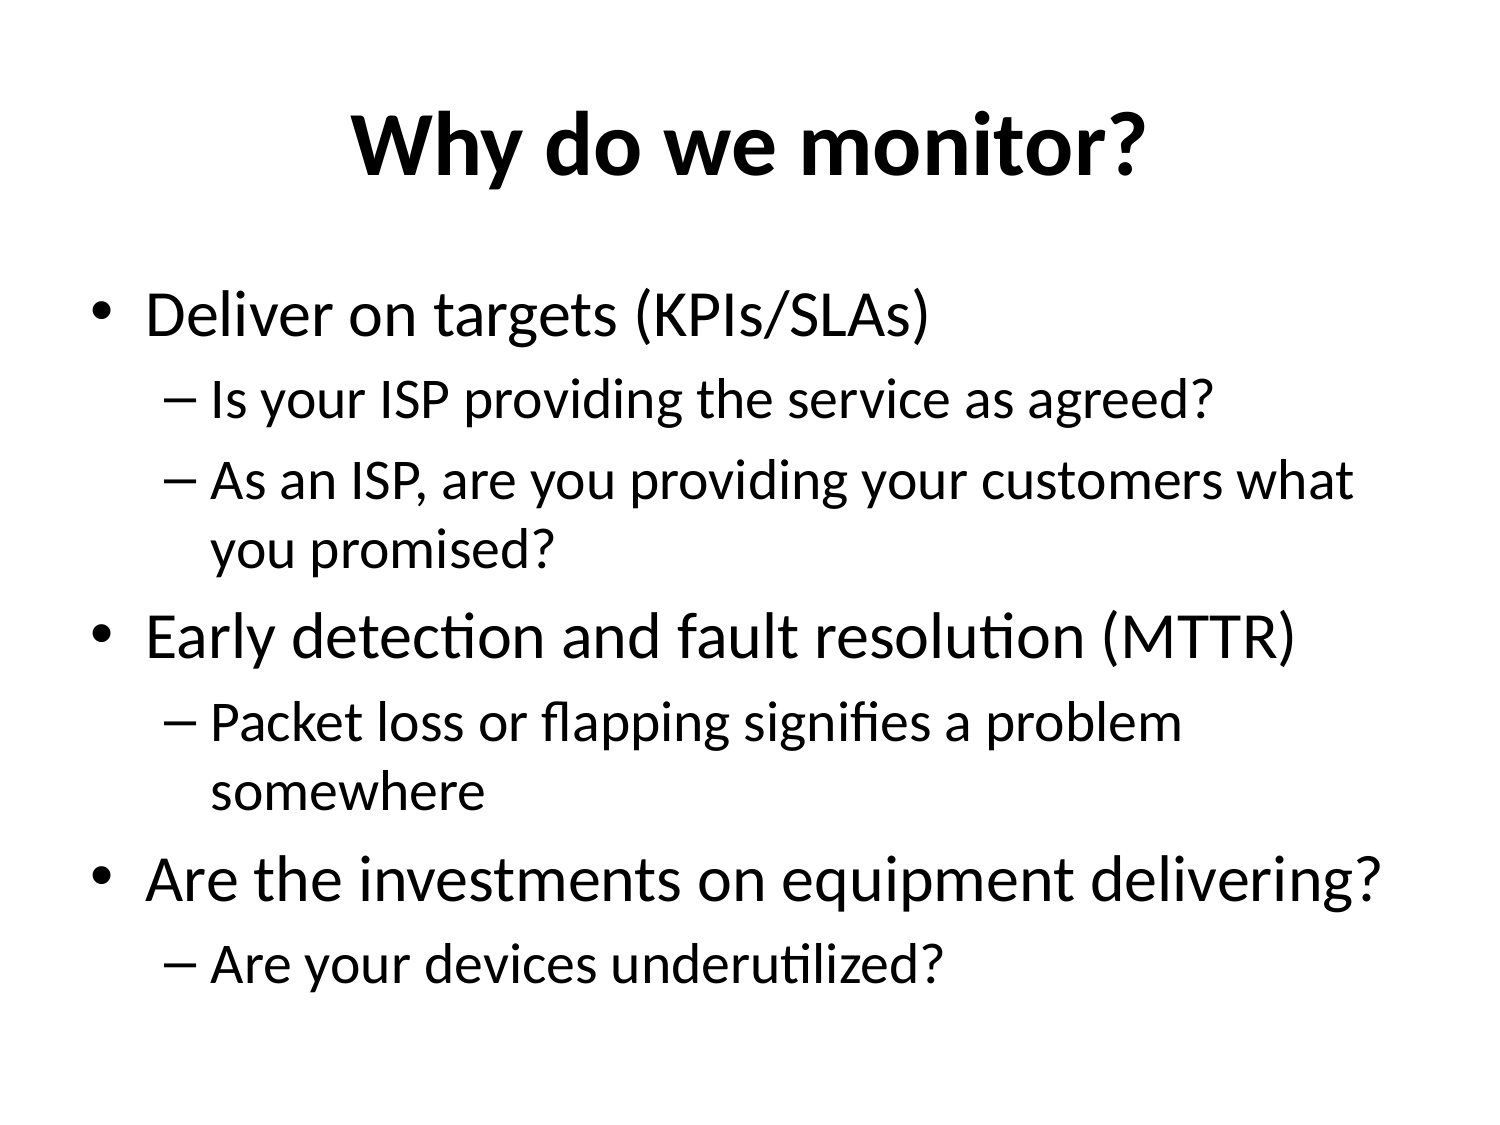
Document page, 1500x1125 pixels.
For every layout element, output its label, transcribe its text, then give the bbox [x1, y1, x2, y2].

title Why do we monitor? [75, 45, 1425, 233]
list Deliver on targets (KPIs/SLAs) Is your ISP providing the service as agreed? As an ISP, are you providing your customers what you promised? Early detection and fault resolution (MTTR) Packet loss or flapping signifies a problem somewhere Are the investments on equipment delivering? Are your devices underutilized? [75, 262, 1425, 1005]
